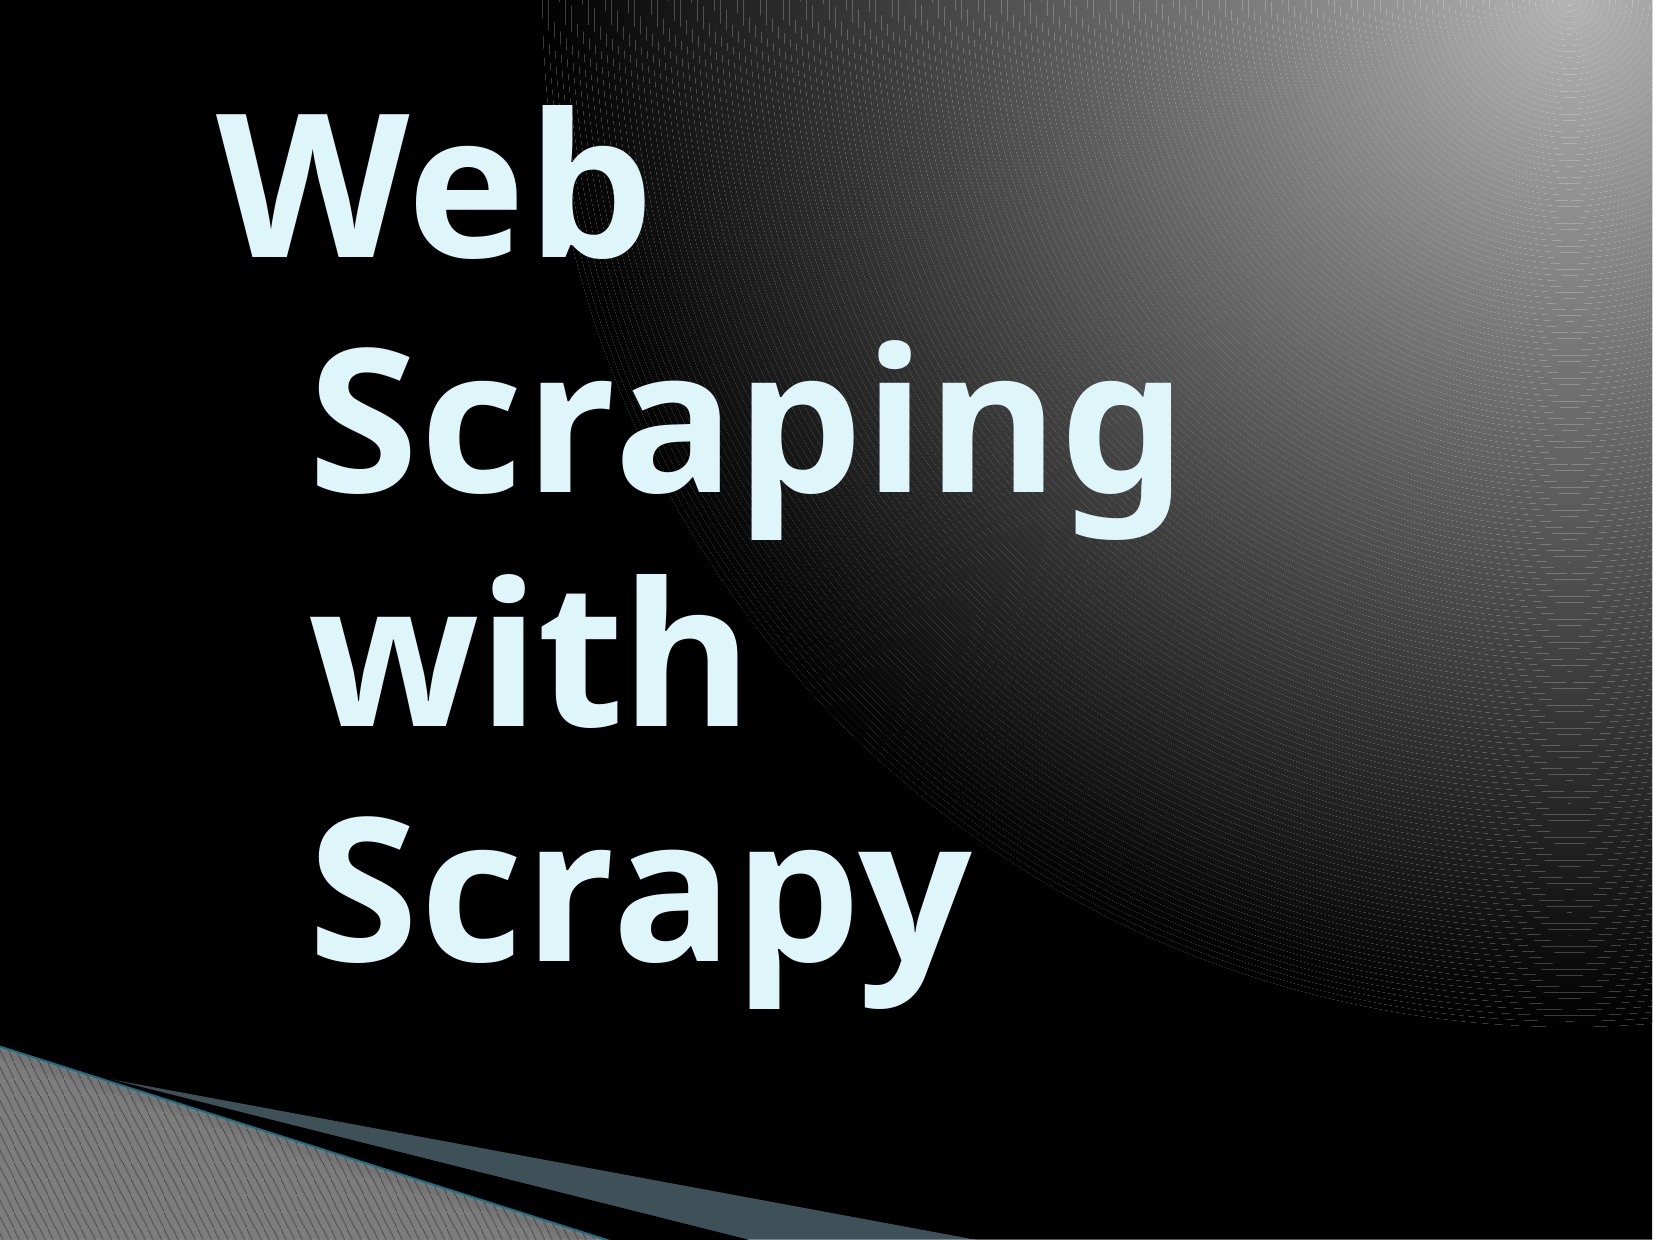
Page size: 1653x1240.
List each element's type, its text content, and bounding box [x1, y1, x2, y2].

title Web Scraping with Scrapy [213, 48, 1439, 1002]
picture [0, 1049, 600, 1240]
